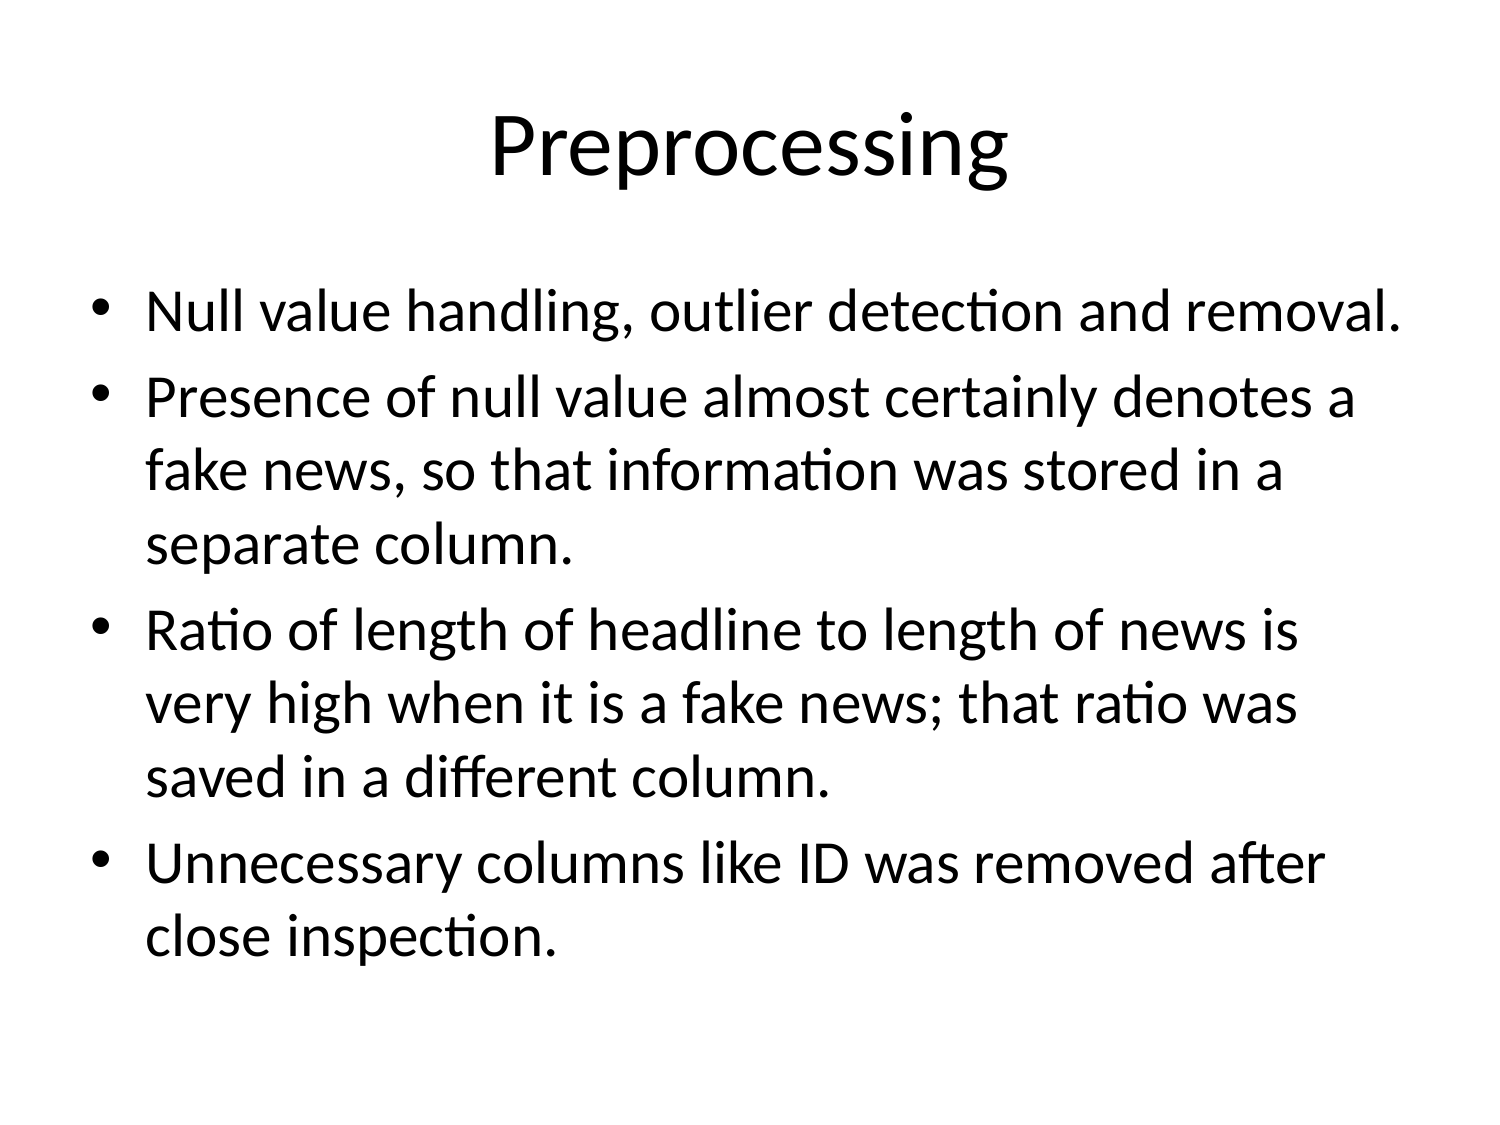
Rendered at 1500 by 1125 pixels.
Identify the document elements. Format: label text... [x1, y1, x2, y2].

list Null value handling, outlier detection and removal. Presence of null value almost certainly denotes a fake news, so that information was stored in a separate column. Ratio of length of headline to length of news is very high when it is a fake news; that ratio was saved in a different column. Unnecessary columns like ID was removed after close inspection. [75, 262, 1425, 1005]
title Preprocessing [75, 45, 1425, 233]
